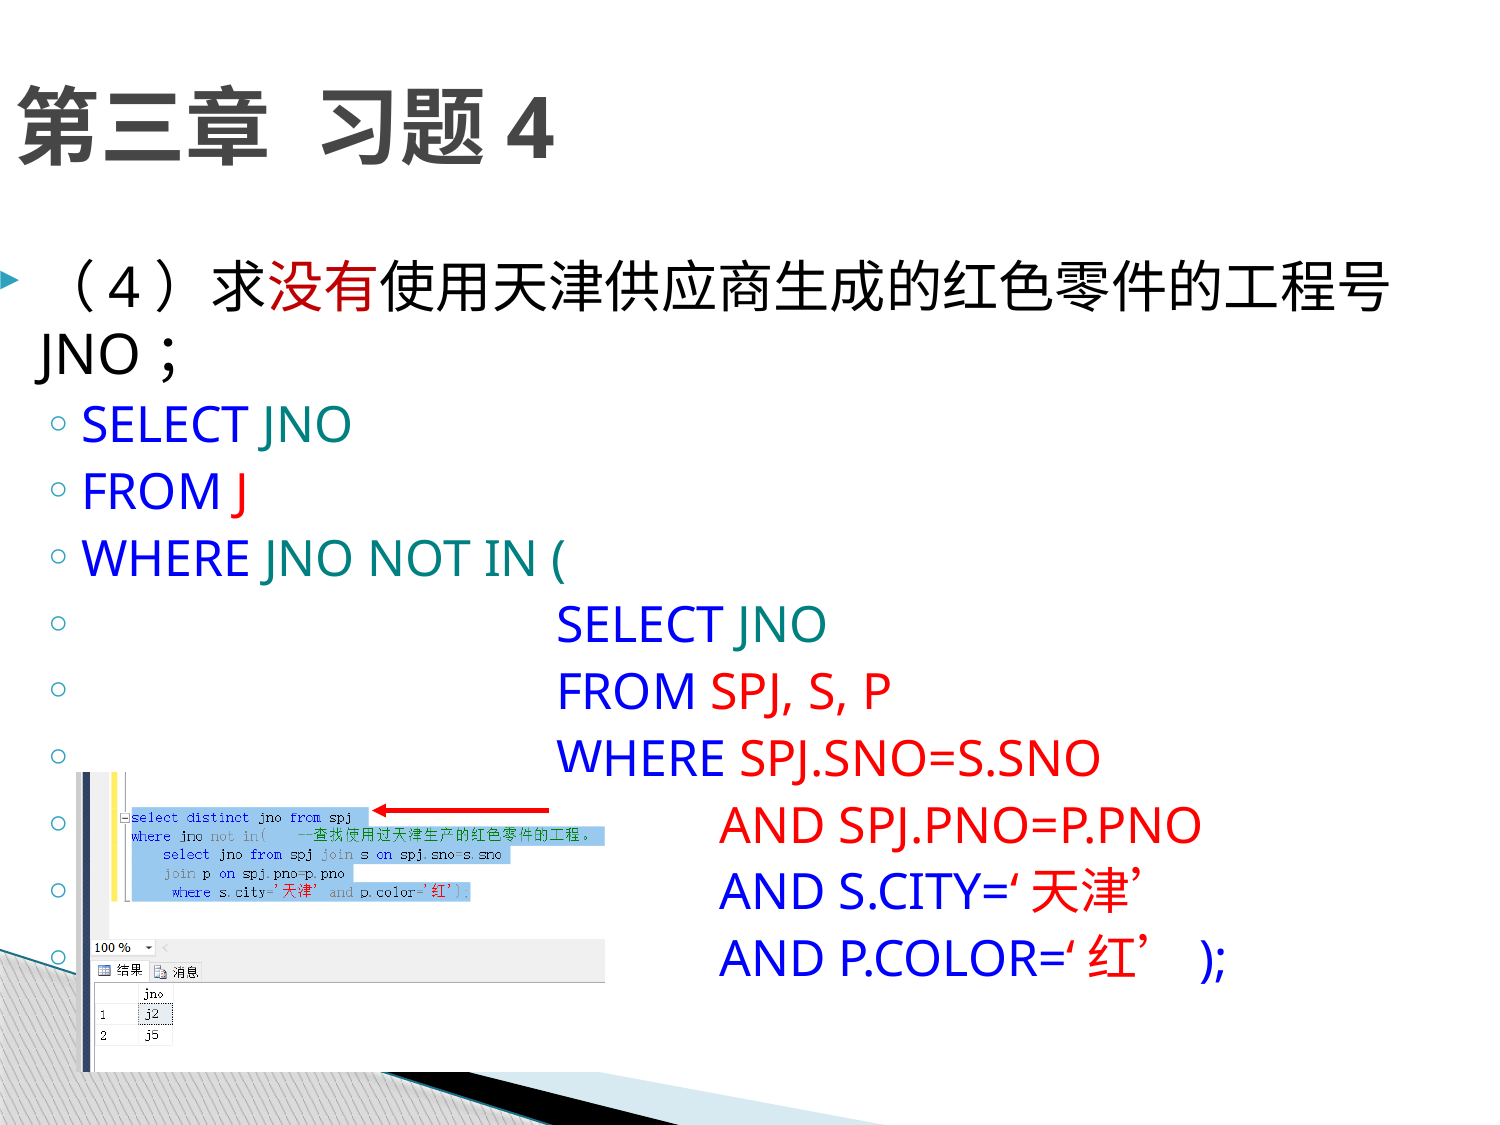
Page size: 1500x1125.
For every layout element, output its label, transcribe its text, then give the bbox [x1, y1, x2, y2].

title 第三章 习题4 [0, 30, 1350, 219]
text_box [76, 772, 606, 1073]
list （4）求没有使用天津供应商生成的红色零件的工程号JNO； SELECT JNO FROM J WHERE JNO NOT IN ( SELECT JNO FROM SPJ, S, P WHERE SPJ.SNO=S.SNO AND SPJ.PNO=P.PNO AND S.CITY=‘天津’ AND P.COLOR=‘红’); [0, 243, 1500, 1047]
